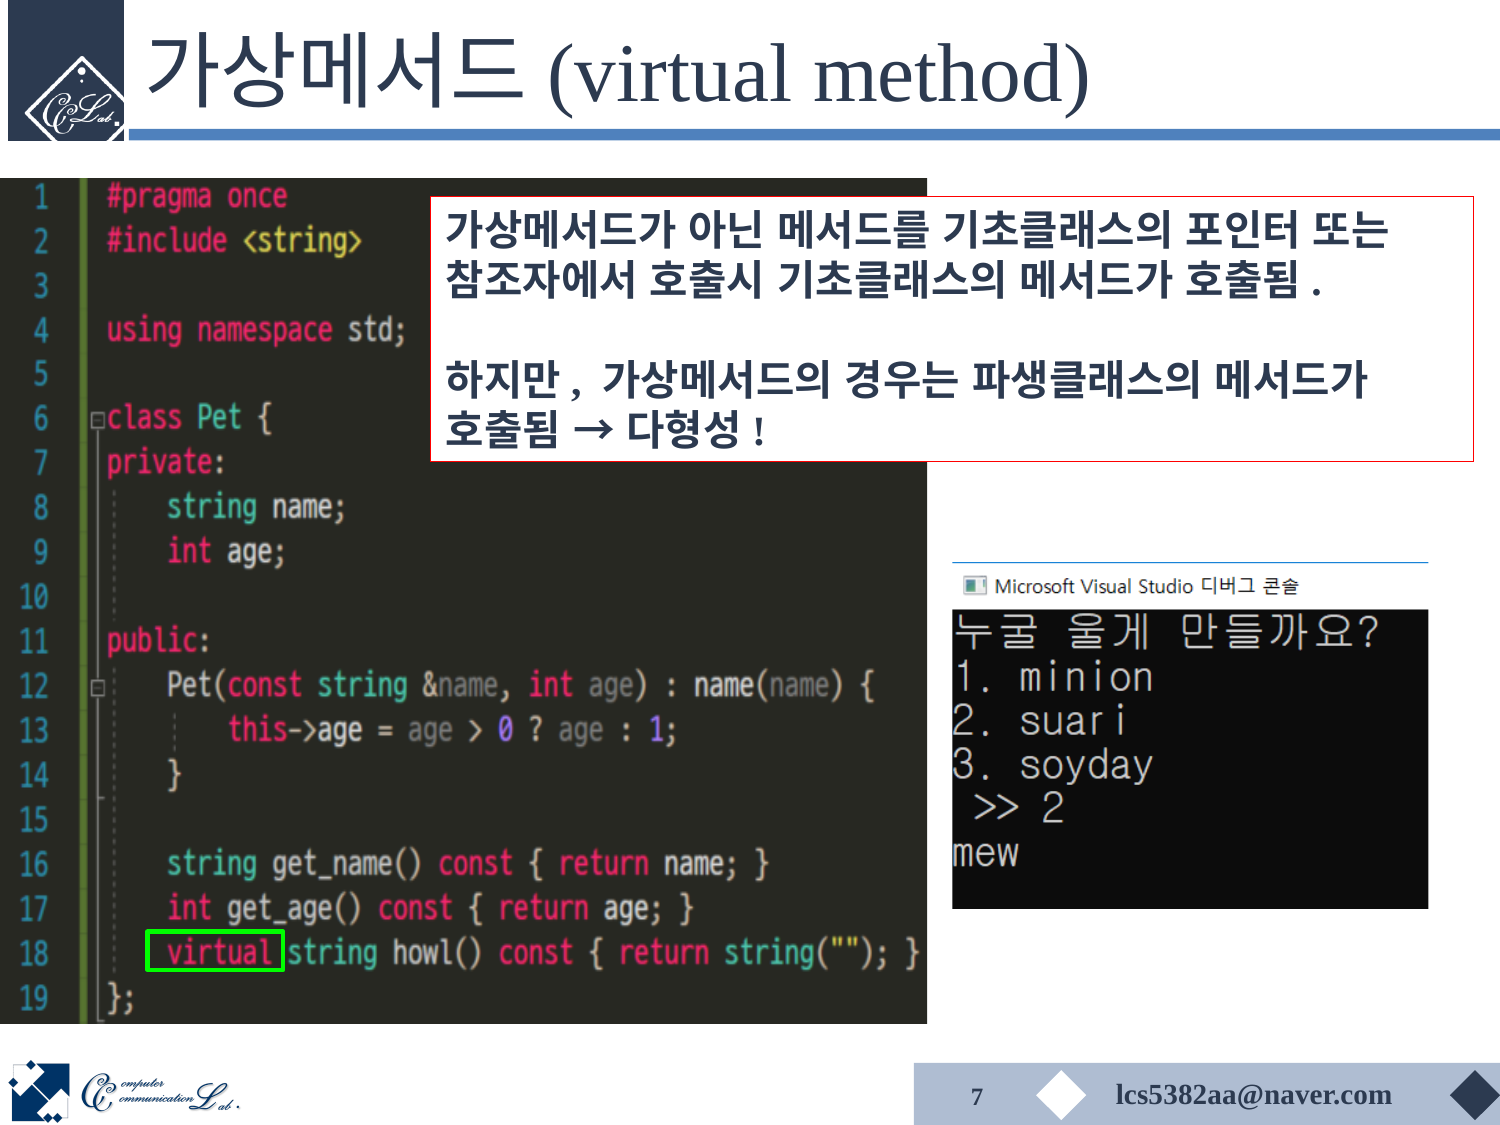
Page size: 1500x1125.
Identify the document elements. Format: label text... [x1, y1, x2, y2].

picture [0, 178, 928, 1024]
picture [8, 0, 124, 141]
picture [952, 561, 1429, 909]
picture [7, 1058, 243, 1125]
title 가상메서드(virtual method) [129, 10, 1474, 126]
text_box 가상메서드가 아닌 메서드를 기초클래스의 포인터 또는 참조자에서 호출시 기초클래스의 메서드가 호출됨. 하지만, 가상메서드의 경우는 파생클래스의 메서드가 호출됨 → 다형성! [932, 196, 1474, 462]
